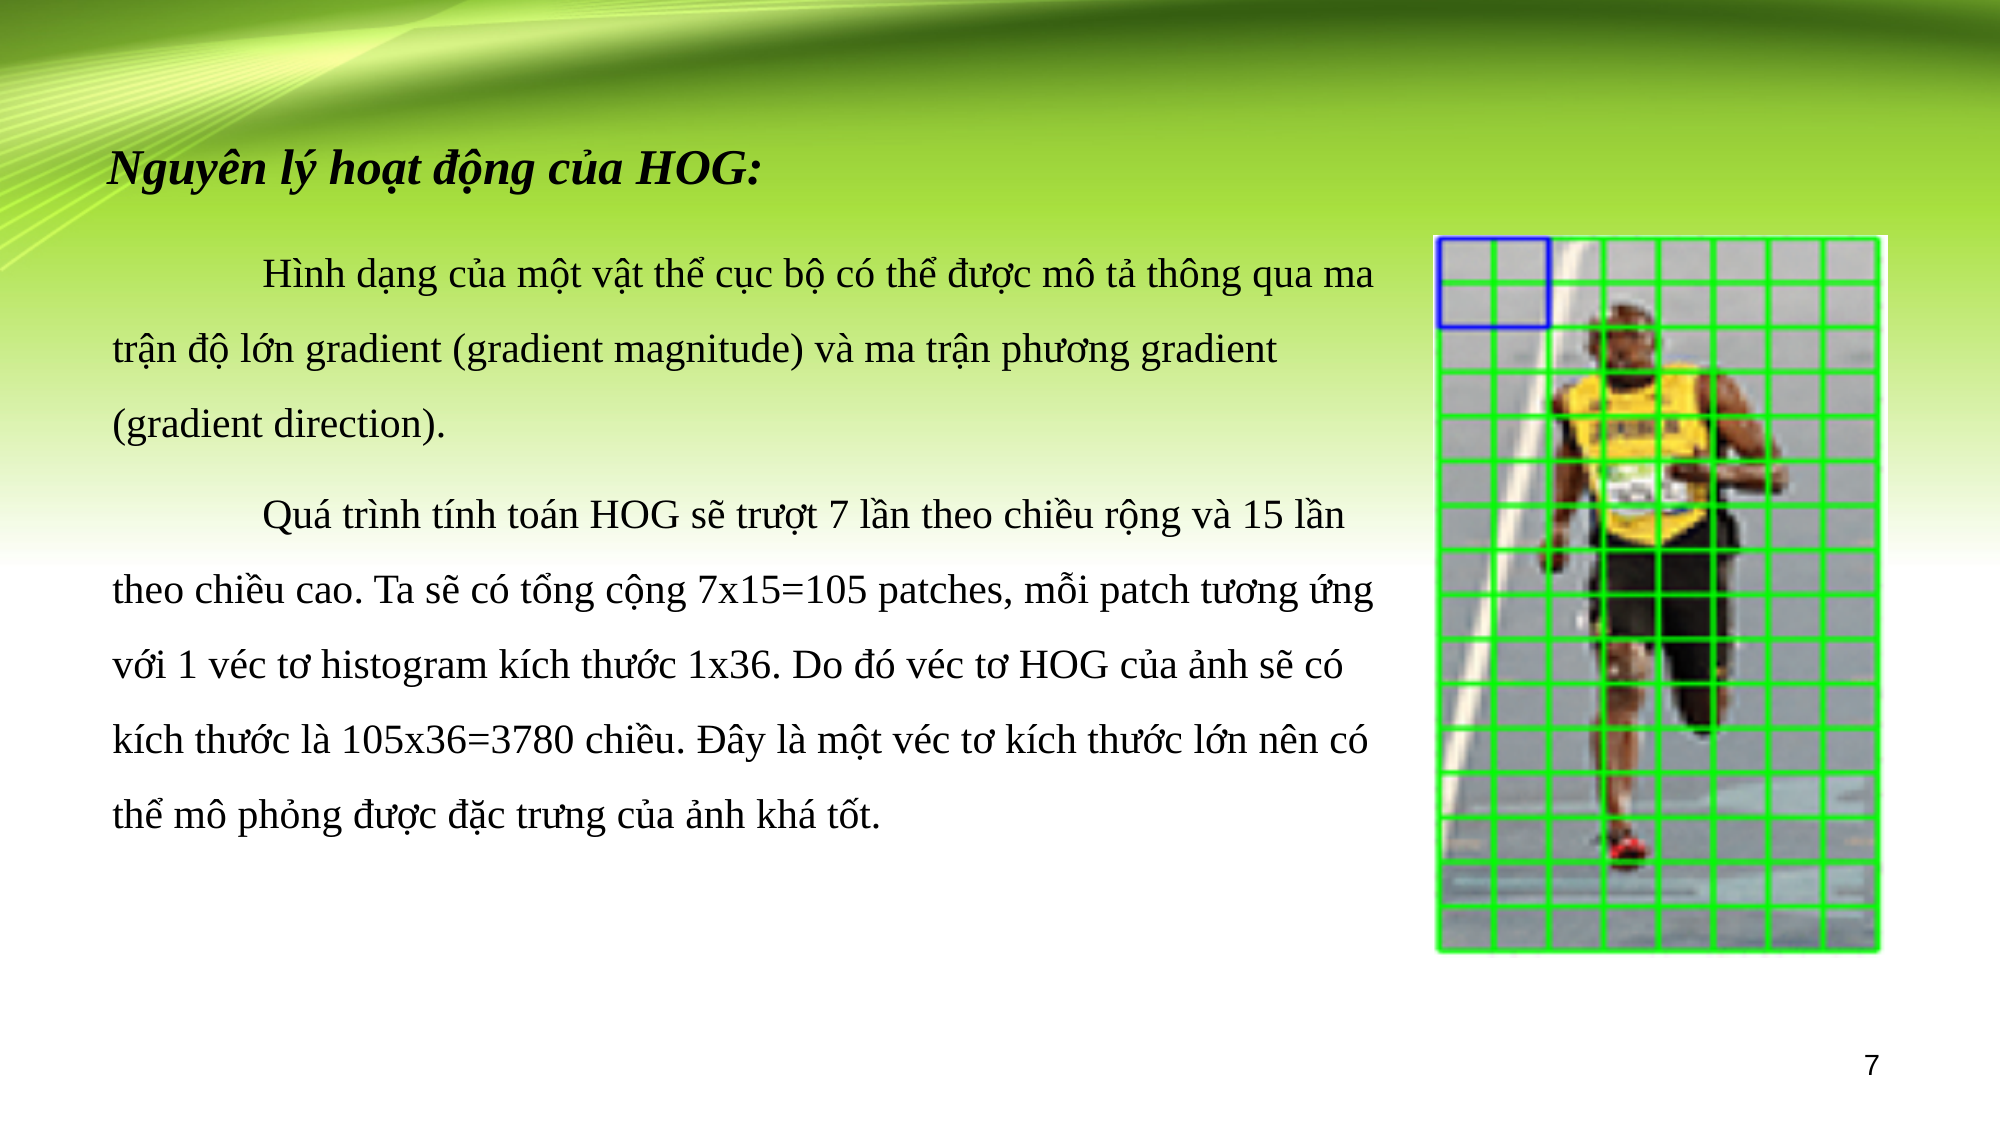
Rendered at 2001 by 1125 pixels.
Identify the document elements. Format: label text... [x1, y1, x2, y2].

subtitle Hình dạng của một vật thể cục bộ có thể được mô tả thông qua ma trận độ lớn gradient (gradient magnitude) và ma trận phương gradient (gradient direction). Quá trình tính toán HOG sẽ trượt 7 lần theo chiều rộng và 15 lần theo chiều cao. Ta sẽ có tổng cộng 7x15=105 patches, mỗi patch tương ứng với 1 véc tơ histogram kích thước 1x36. Do đó véc tơ HOG của ảnh sẽ có kích thước là 105x36=3780 chiều. Đây là một véc tơ kích thước lớn nên có thể mô phỏng được đặc trưng của ảnh khá tốt. [91, 234, 1420, 858]
slide_number 7 [1433, 1024, 1900, 1103]
title Nguyên lý hoạt động của HOG: [91, 113, 1093, 215]
picture [0, 0, 2000, 1125]
